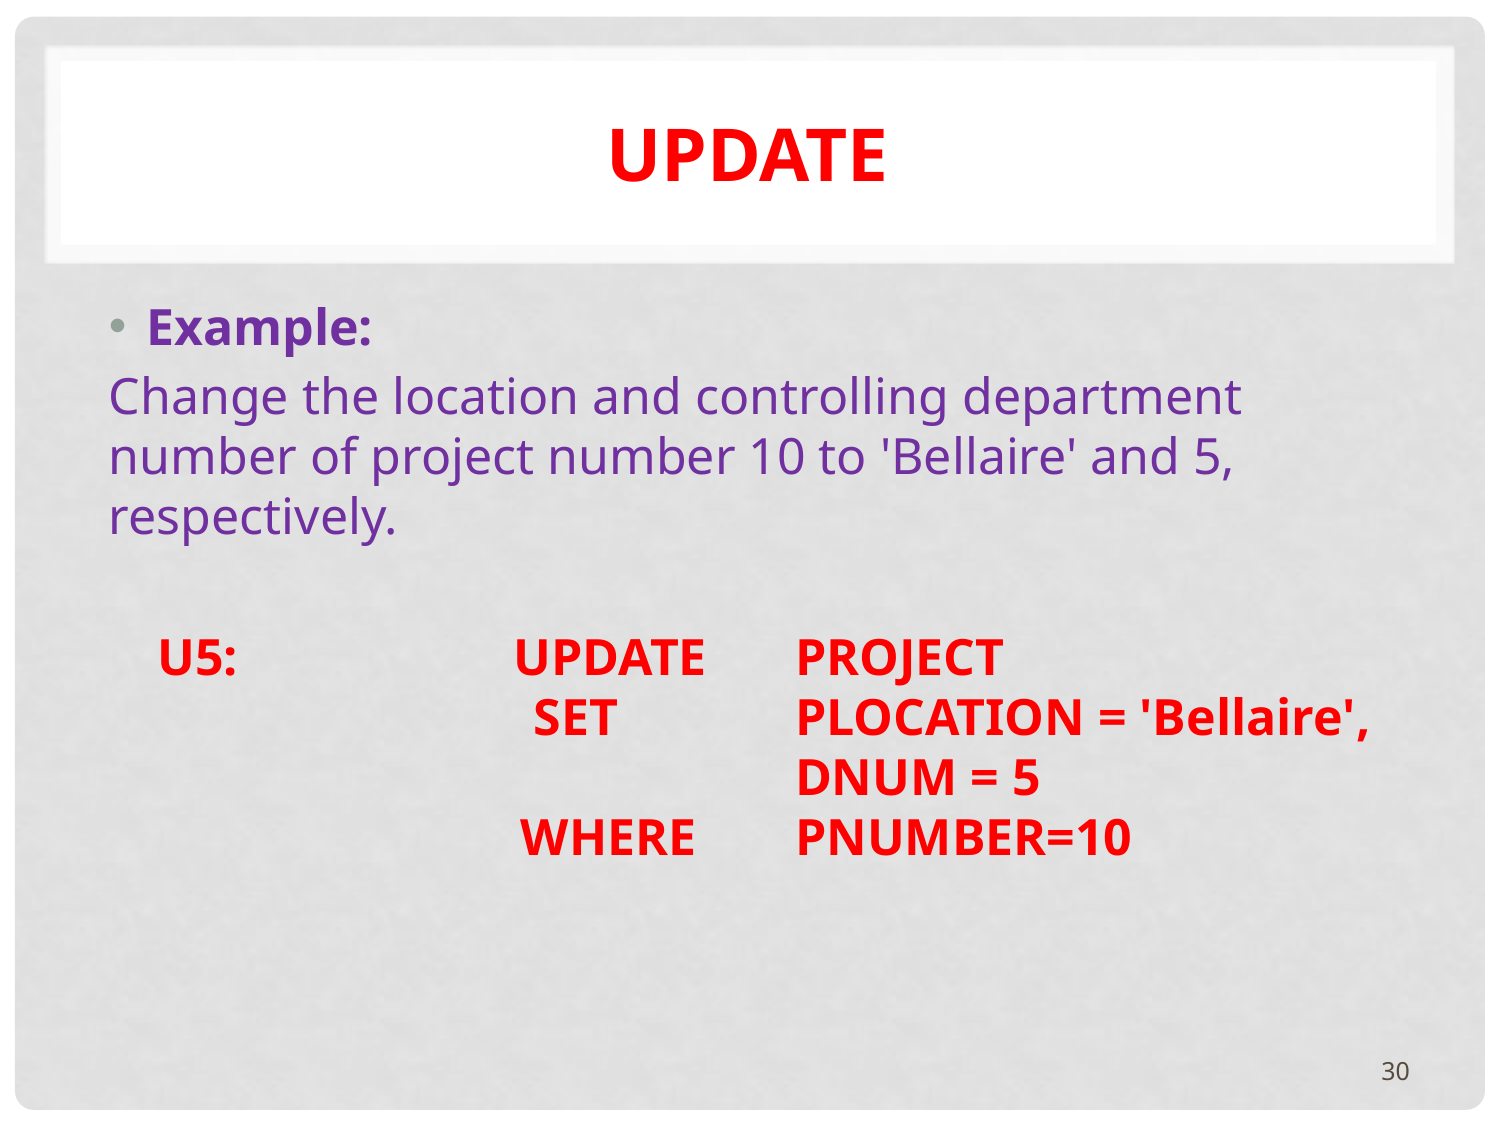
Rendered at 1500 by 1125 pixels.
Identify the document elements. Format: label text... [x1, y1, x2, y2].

slide_number 30 [1074, 1042, 1425, 1103]
title UPDATE [69, 66, 1425, 238]
list Example: Change the location and controlling department number of project number 10 to 'Bellaire' and 5, respectively. U5: UPDATE PROJECT SET PLOCATION = 'Bellaire', DNUM = 5 WHERE PNUMBER=10 [75, 287, 1425, 1005]
